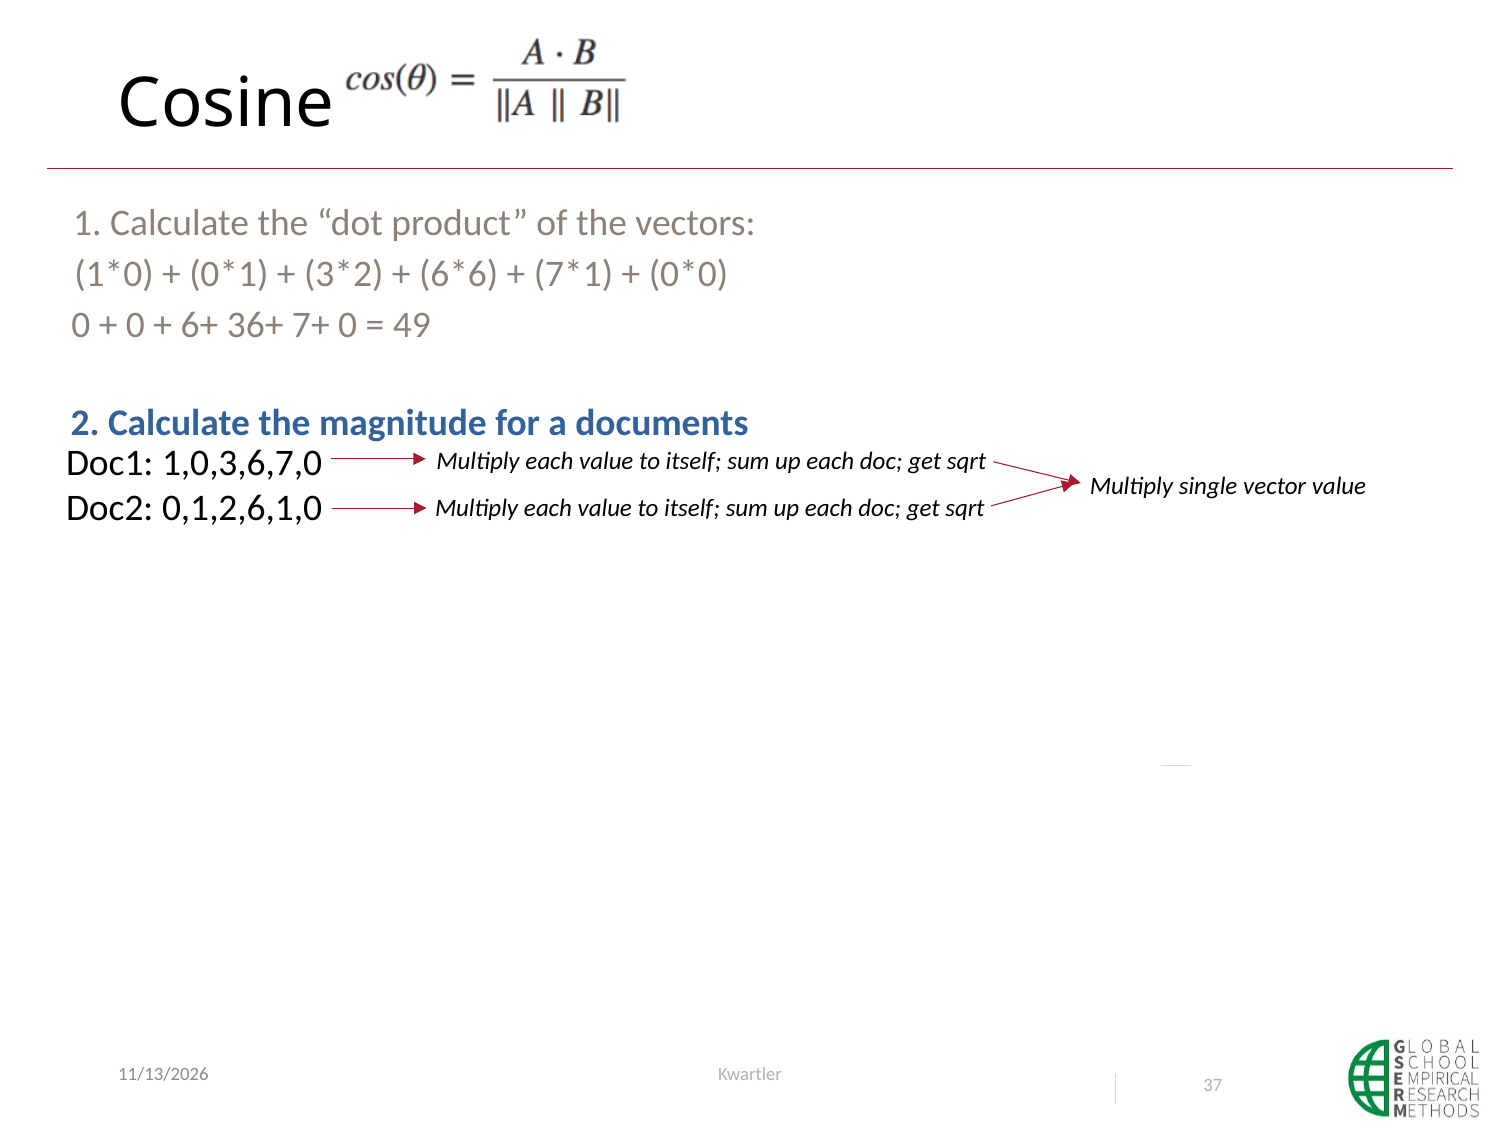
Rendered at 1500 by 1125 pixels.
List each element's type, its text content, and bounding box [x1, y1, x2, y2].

text_box 2. Calculate the magnitude for a documents [55, 390, 765, 430]
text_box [991, 482, 1075, 506]
title Cosine [103, 59, 1397, 157]
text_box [49, 430, 1006, 537]
picture [1342, 1031, 1500, 1120]
text_box Multiply single vector value [1074, 462, 1382, 508]
picture [332, 17, 636, 152]
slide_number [103, 1042, 441, 1103]
footer Kwartler [496, 1042, 1004, 1103]
slide_number 37 [1188, 1042, 1330, 1103]
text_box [54, 190, 776, 353]
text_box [993, 461, 1081, 484]
